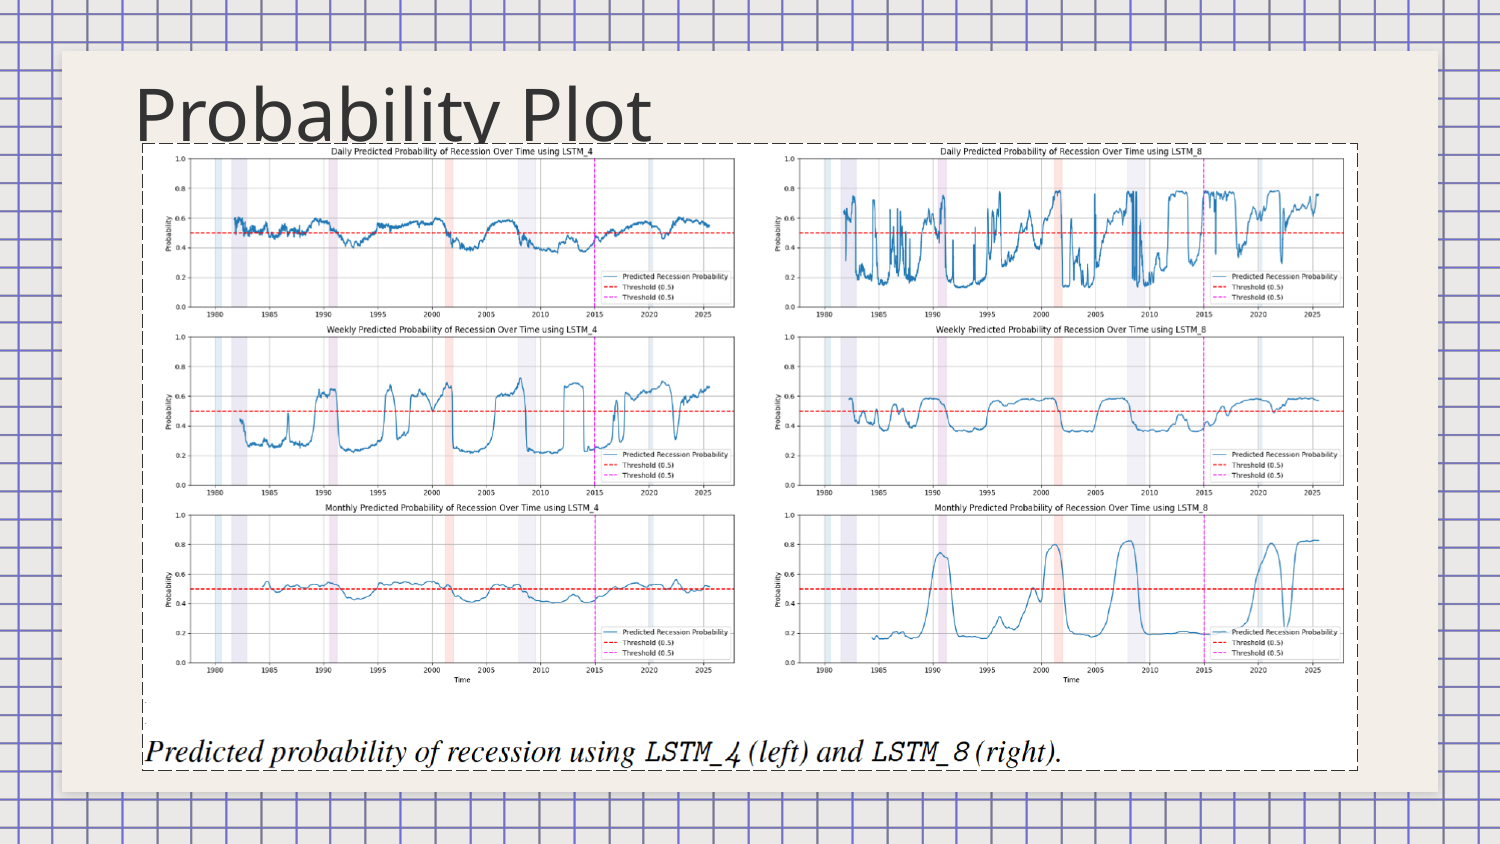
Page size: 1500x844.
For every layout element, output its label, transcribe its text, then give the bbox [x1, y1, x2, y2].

title Probability Plot [118, 72, 1382, 167]
picture [0, 0, 1500, 844]
